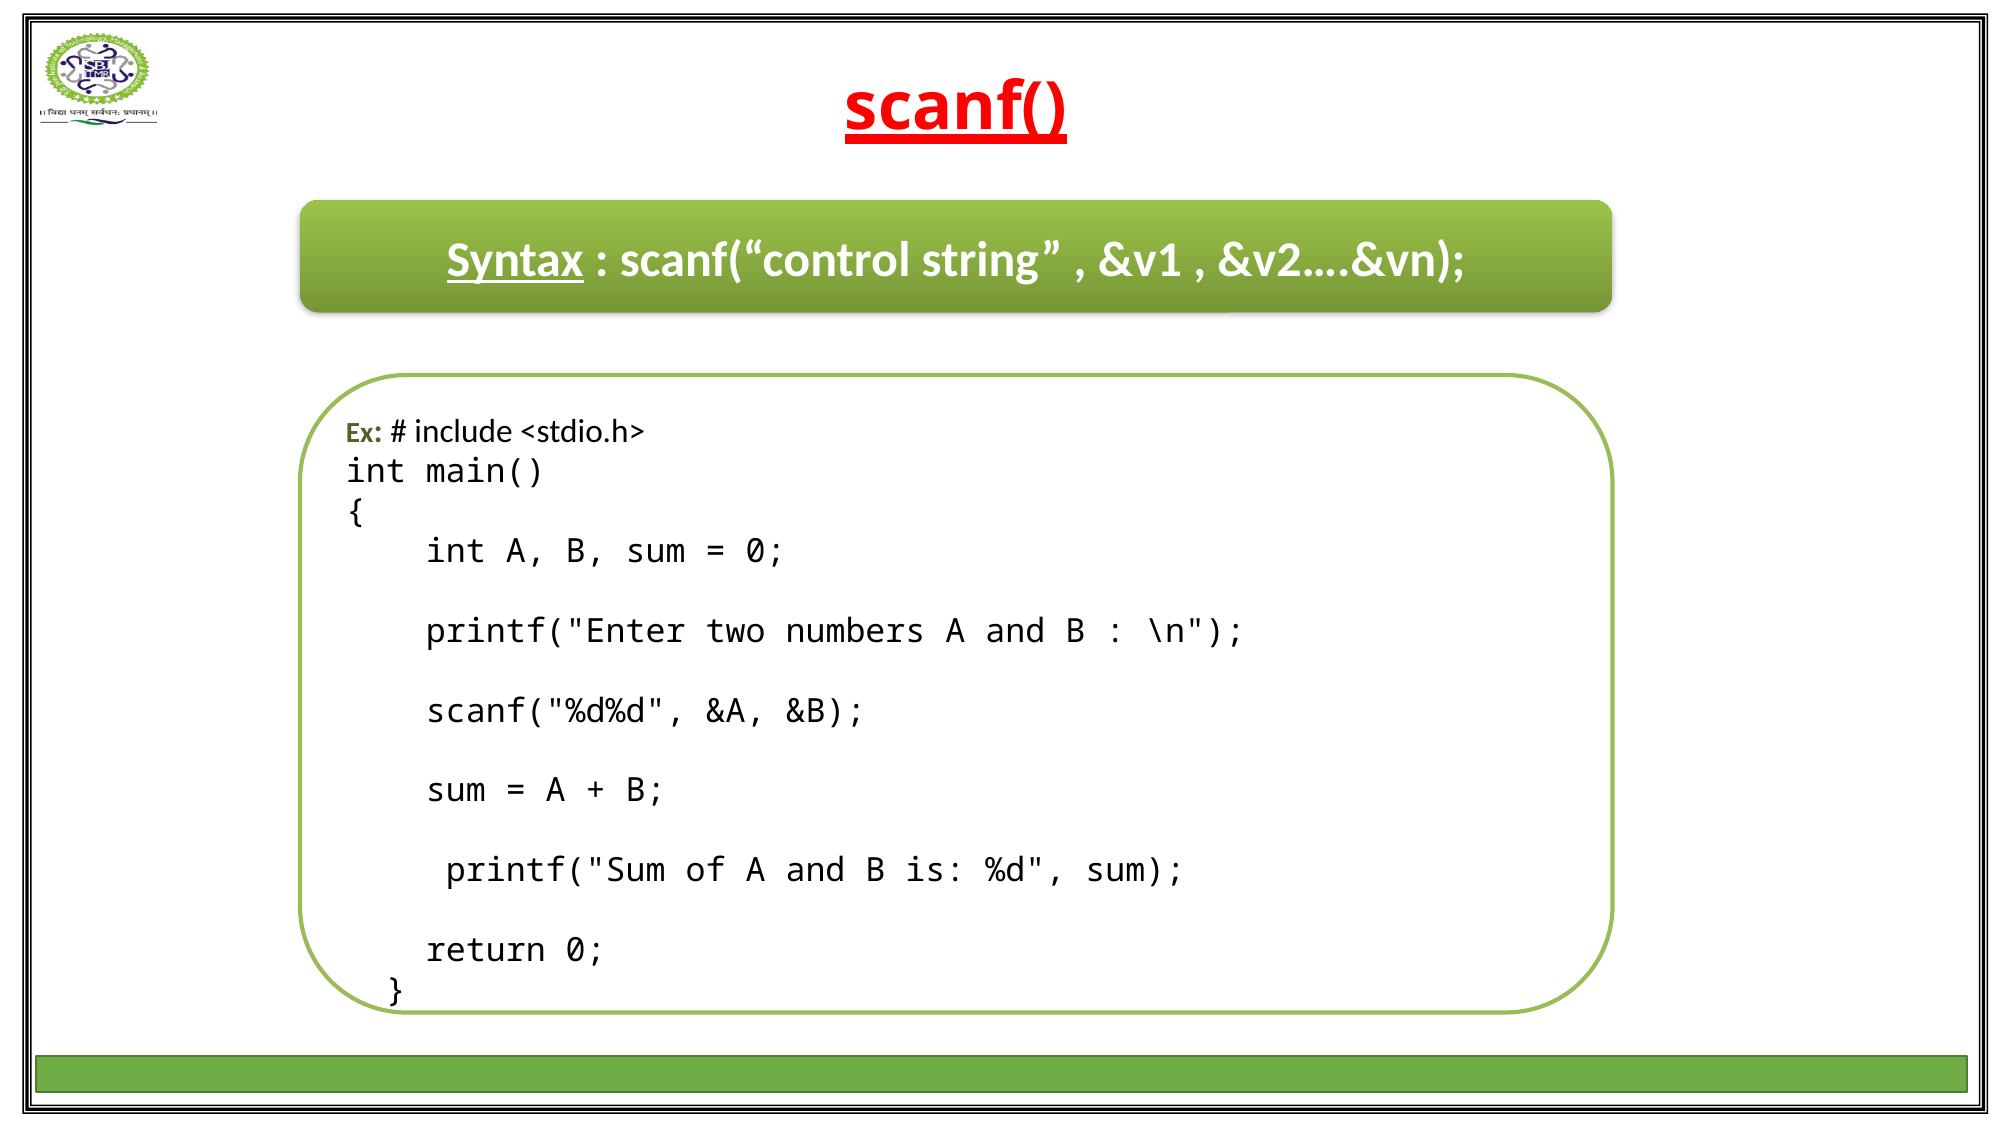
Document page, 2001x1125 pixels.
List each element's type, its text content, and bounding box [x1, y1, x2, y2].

text_box Ex: # include <stdio.h> int main() { int A, B, sum = 0; printf("Enter two numbers A and B : \n"); scanf("%d%d", &A, &B); sum = A + B; printf("Sum of A and B is: %d", sum); return 0; } [297, 372, 1615, 1015]
text_box Syntax : scanf(“control string” , &v1 , &v2….&vn); [299, 199, 1613, 313]
picture [40, 33, 157, 125]
title scanf() [600, 62, 1313, 144]
